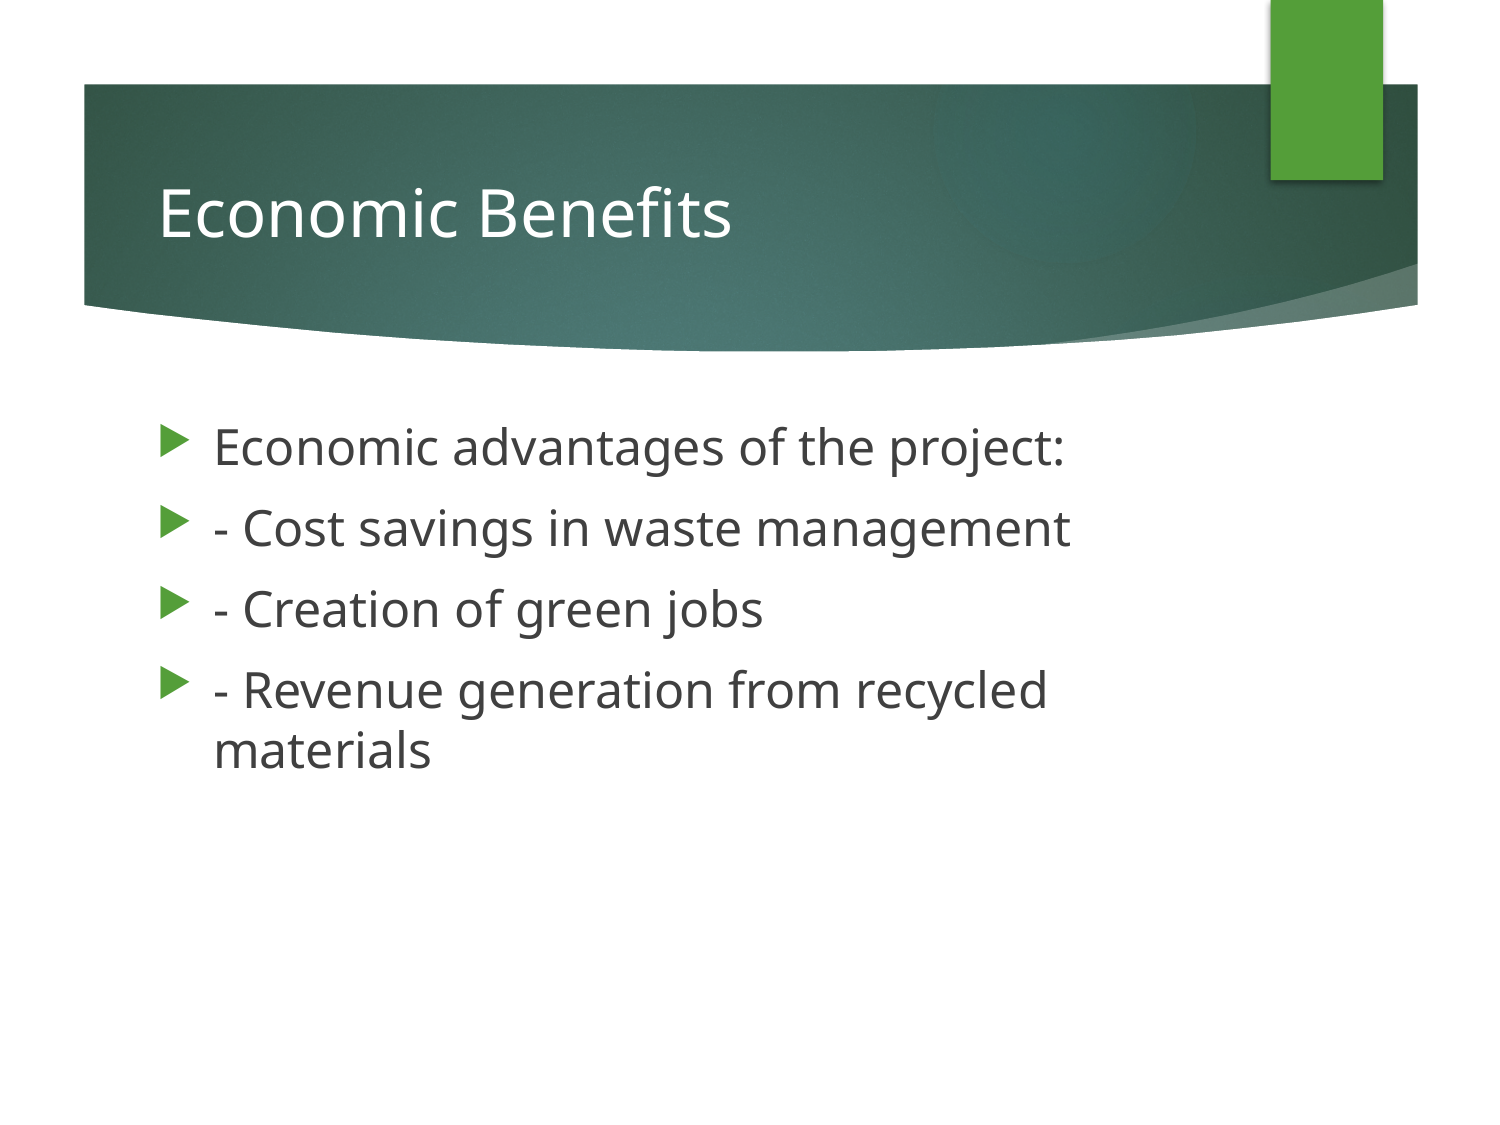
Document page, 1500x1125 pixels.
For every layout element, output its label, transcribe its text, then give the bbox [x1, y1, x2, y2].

list Economic advantages of the project: - Cost savings in waste management - Creation of green jobs - Revenue generation from recycled materials [141, 408, 1183, 988]
title Economic Benefits [142, 152, 1183, 269]
